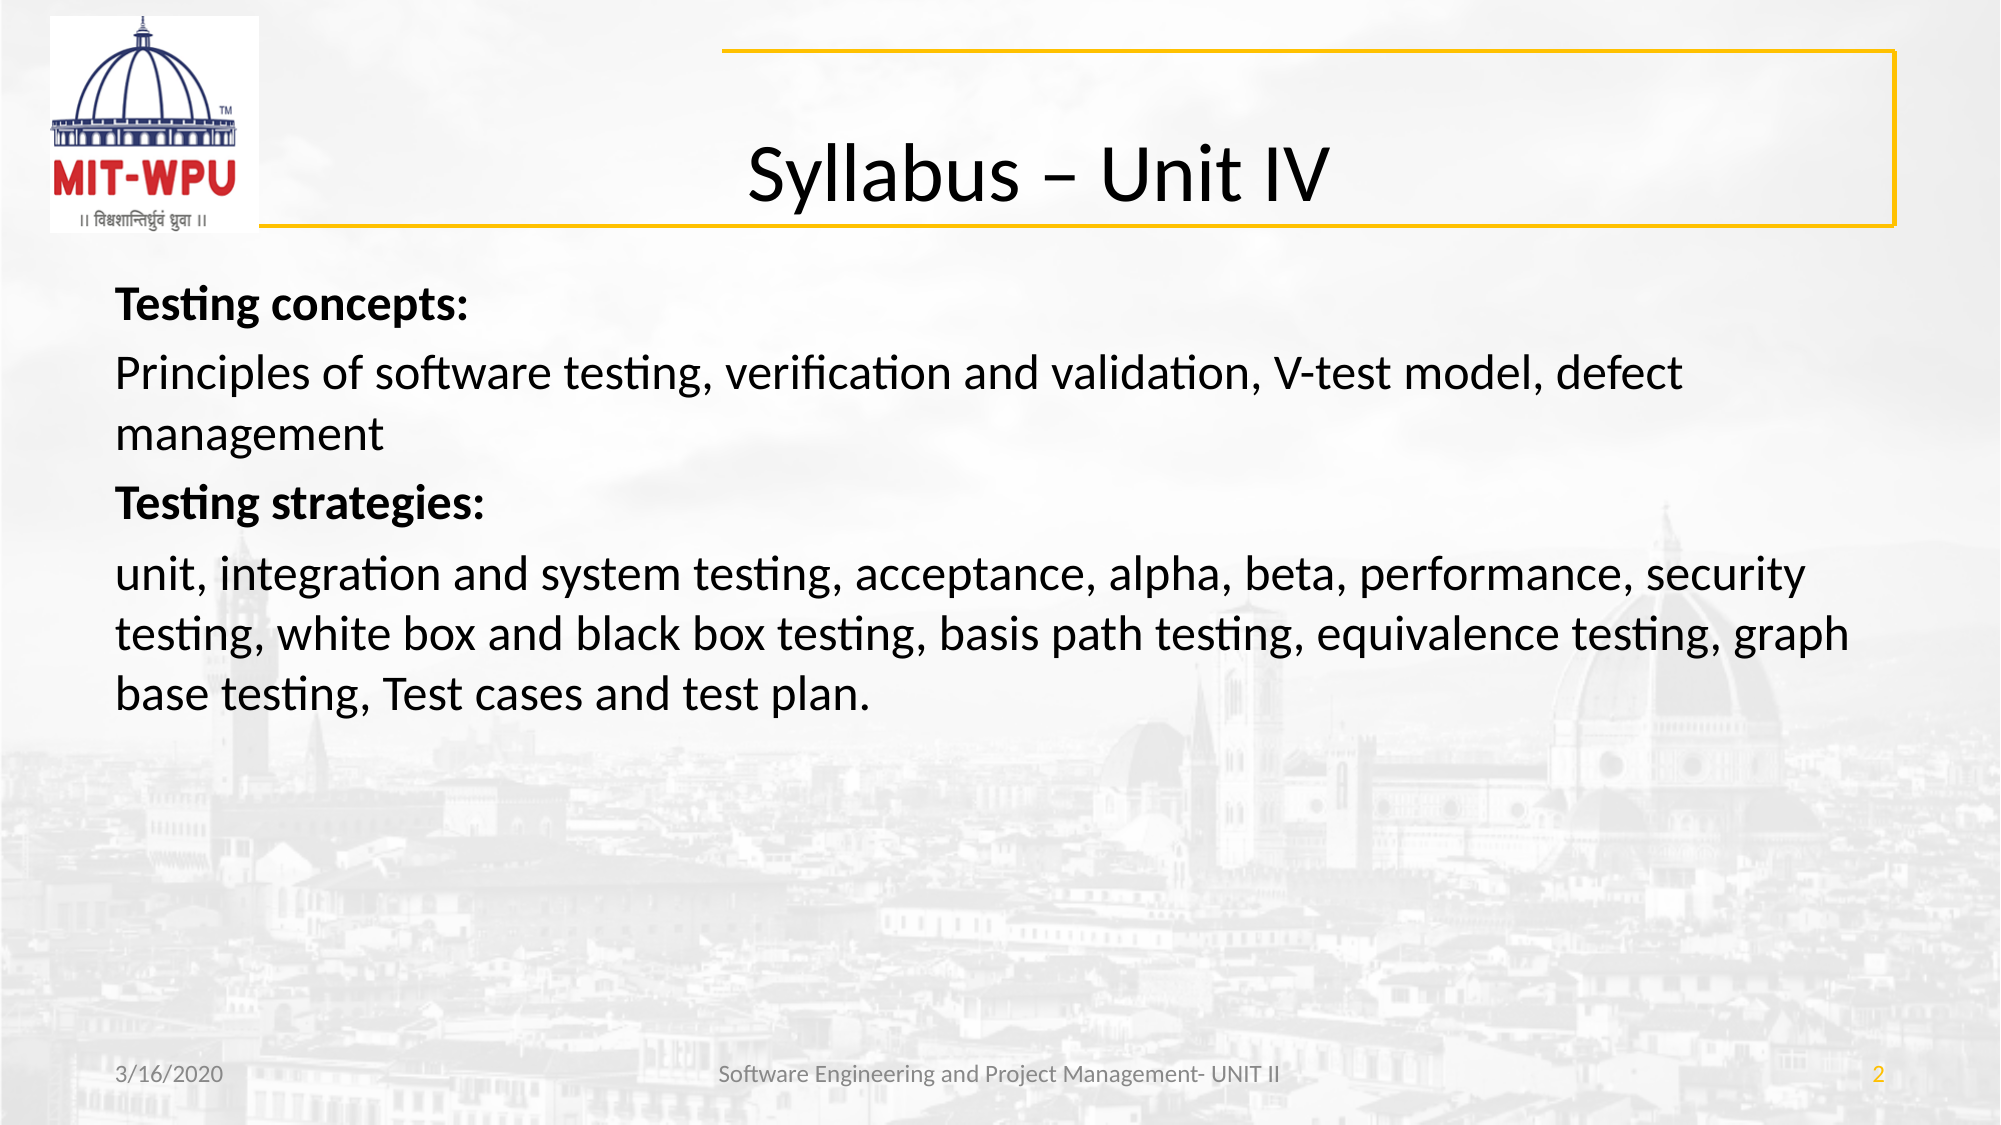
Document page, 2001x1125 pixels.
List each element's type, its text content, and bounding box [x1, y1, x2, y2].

list Testing concepts: Principles of software testing, verification and validation, V-test model, defect management Testing strategies: unit, integration and system testing, acceptance, alpha, beta, performance, security testing, white box and black box testing, basis path testing, equivalence testing, graph base testing, Test cases and test plan. [99, 262, 1900, 1005]
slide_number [99, 1042, 567, 1103]
footer Software Engineering and Project Management- UNIT II [683, 1042, 1317, 1103]
picture [50, 16, 259, 233]
slide_number ‹#› [1433, 1042, 1900, 1103]
title Syllabus – Unit IV [216, 59, 1863, 262]
